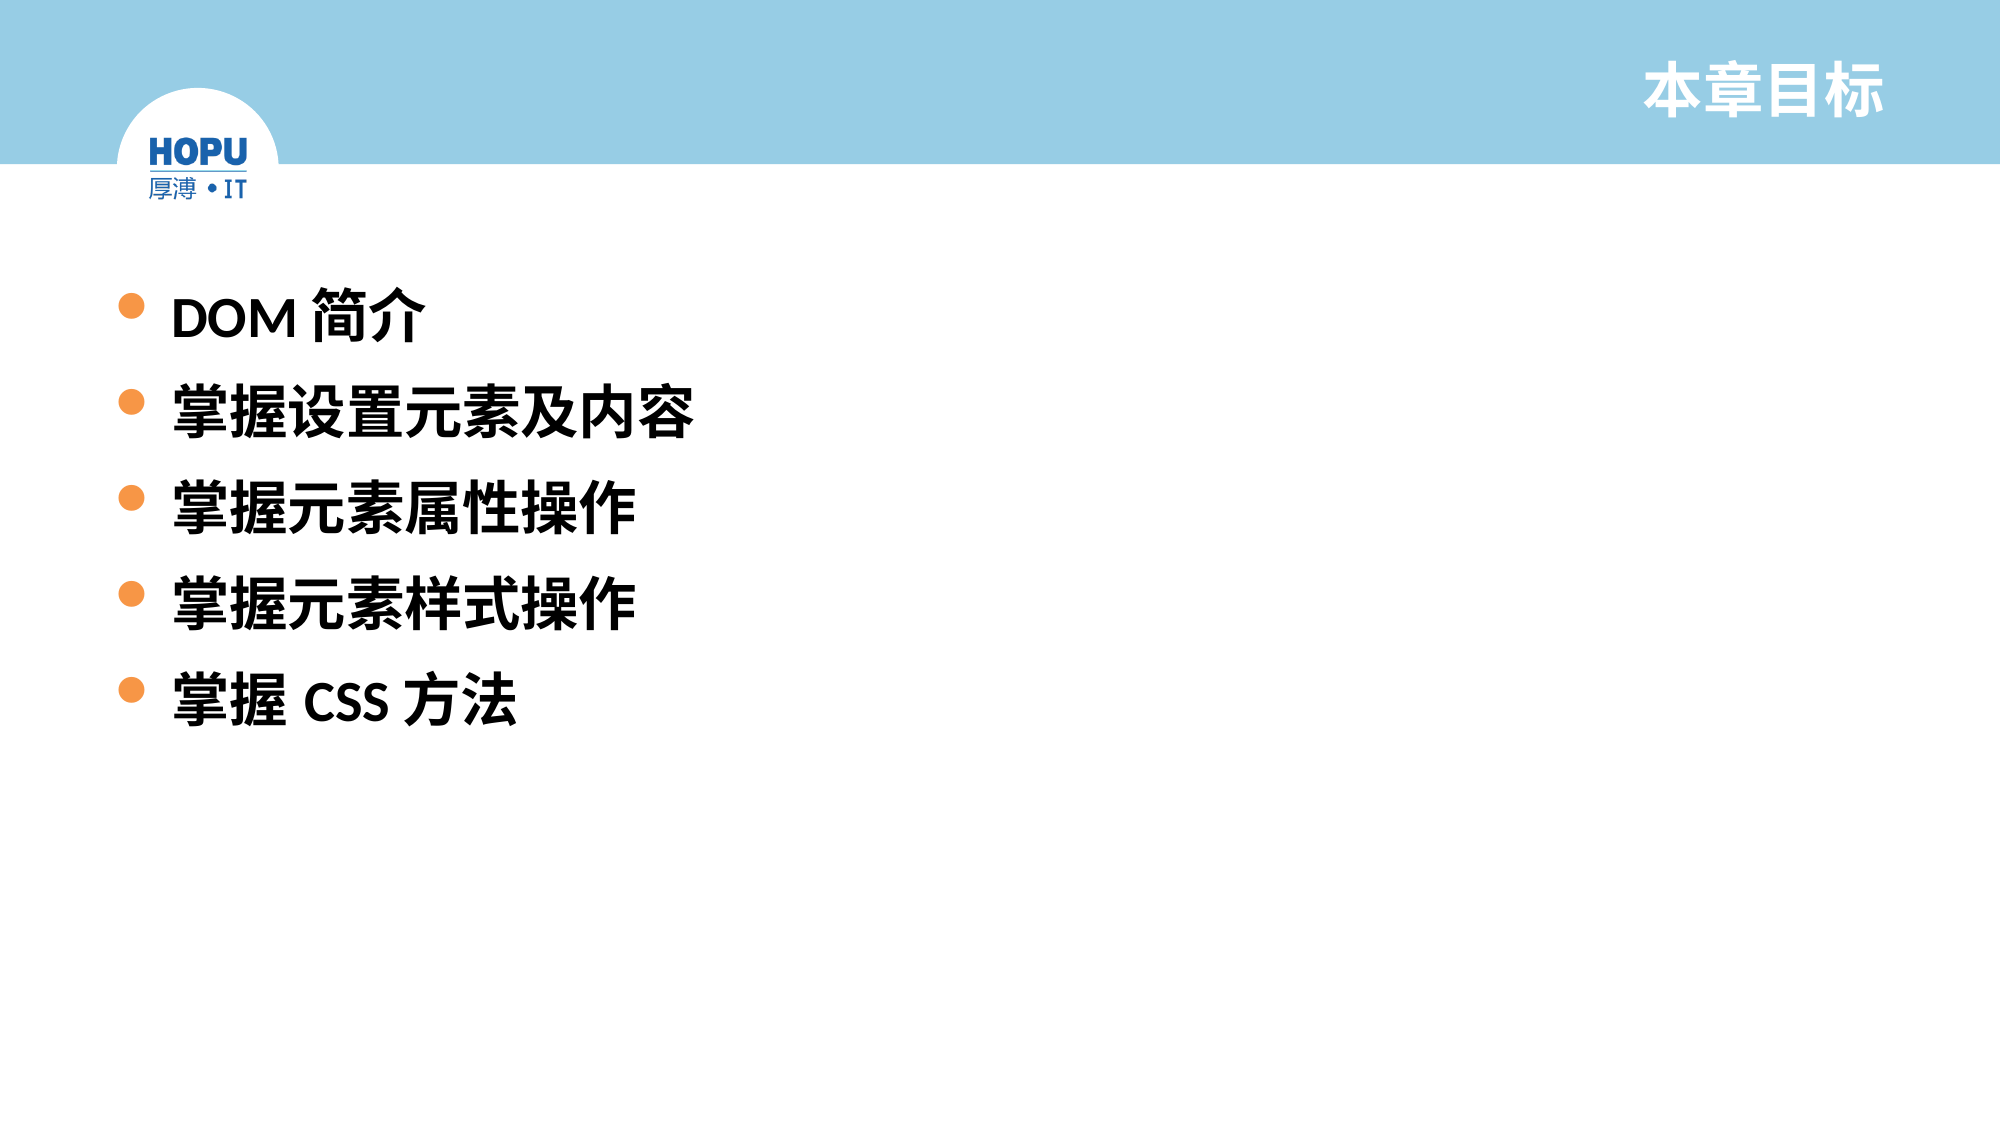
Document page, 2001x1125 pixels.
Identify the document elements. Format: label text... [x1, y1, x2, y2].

title 本章目标 [99, 34, 1900, 139]
list DOM简介 掌握设置元素及内容 掌握元素属性操作 掌握元素样式操作 掌握CSS方法 [99, 262, 1900, 1005]
picture [148, 139, 247, 200]
